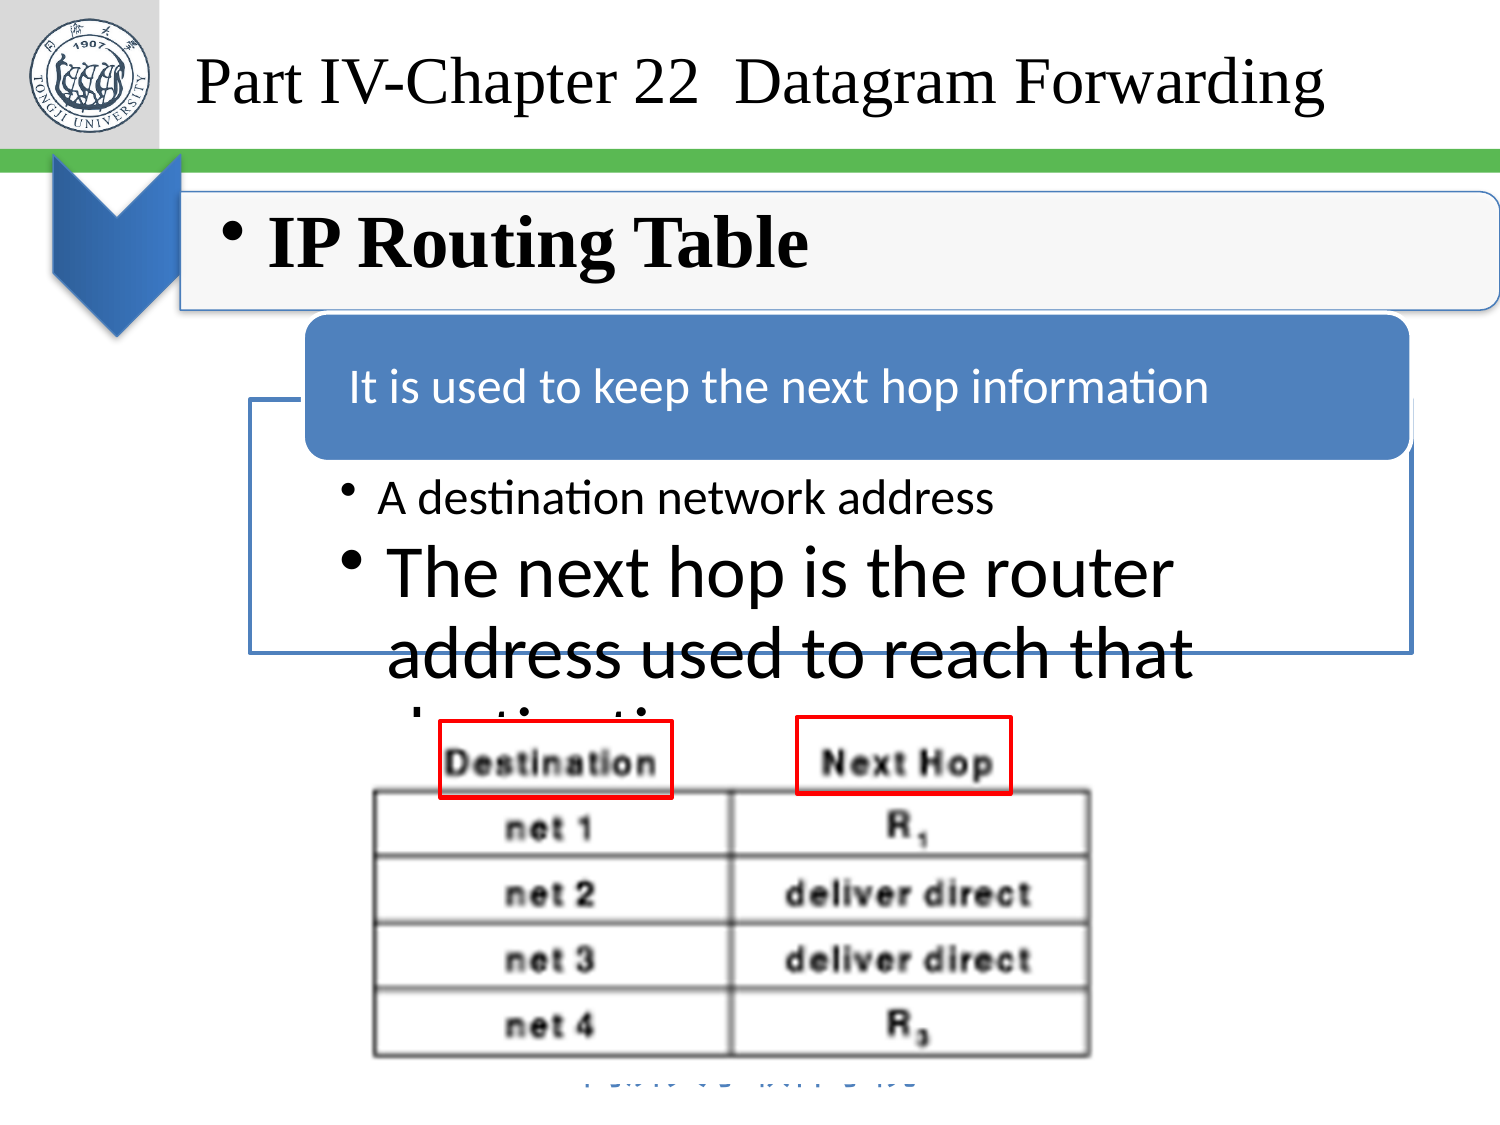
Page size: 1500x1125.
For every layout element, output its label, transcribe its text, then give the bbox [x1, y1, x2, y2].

title Part IV-Chapter 22 Datagram Forwarding [180, 3, 1471, 151]
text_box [52, 154, 181, 337]
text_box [179, 190, 1500, 311]
picture [336, 717, 1136, 1084]
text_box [249, 309, 1412, 654]
picture [29, 18, 151, 133]
